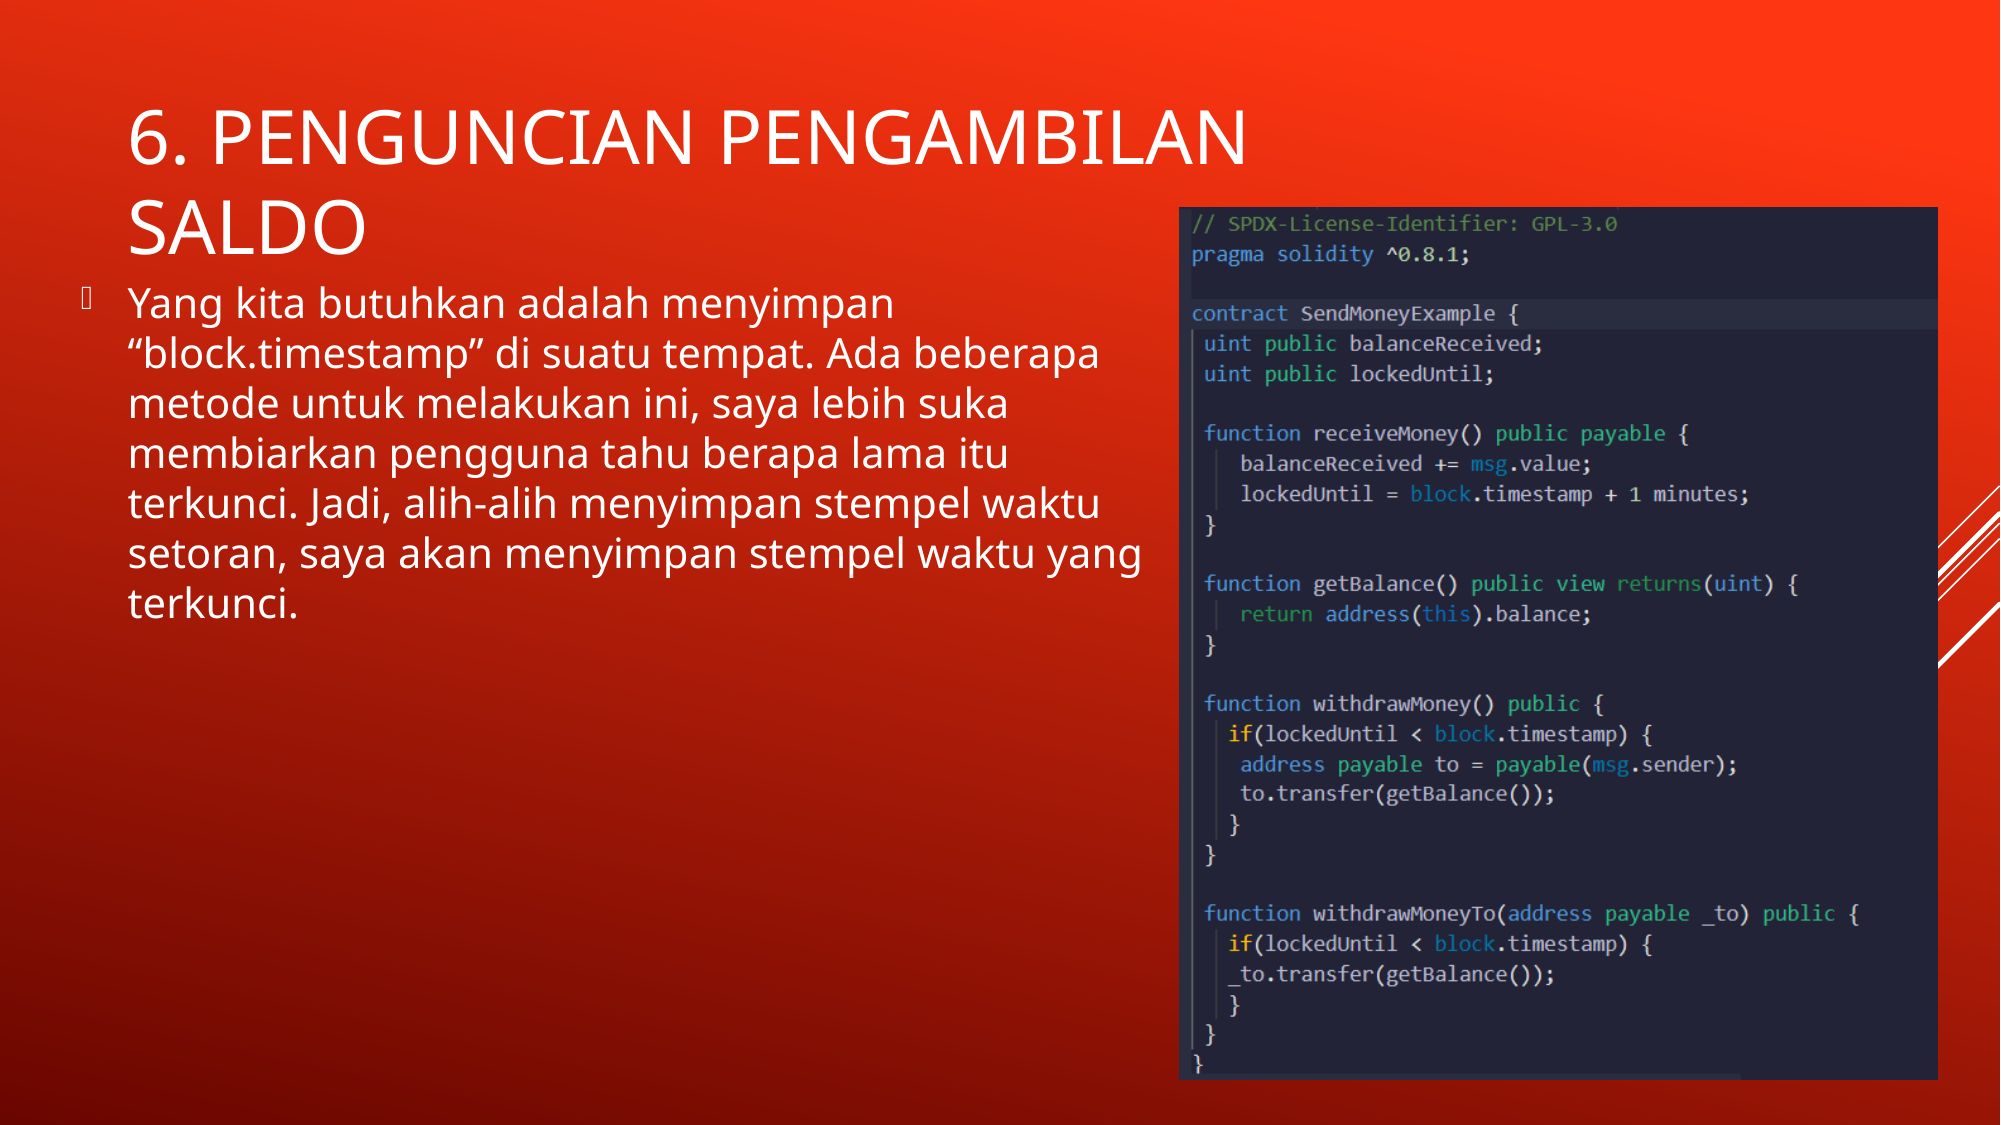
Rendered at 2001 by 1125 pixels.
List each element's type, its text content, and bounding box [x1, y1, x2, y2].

picture [1179, 207, 1938, 1081]
list Yang kita butuhkan adalah menyimpan “block.timestamp” di suatu tempat. Ada beberapa metode untuk melakukan ini, saya lebih suka membiarkan pengguna tahu berapa lama itu terkunci. Jadi, alih-alih menyimpan stempel waktu setoran, saya akan menyimpan stempel waktu yang terkunci. [65, 269, 1161, 863]
title 6. Penguncian Pengambilan Saldo [112, 55, 1513, 303]
